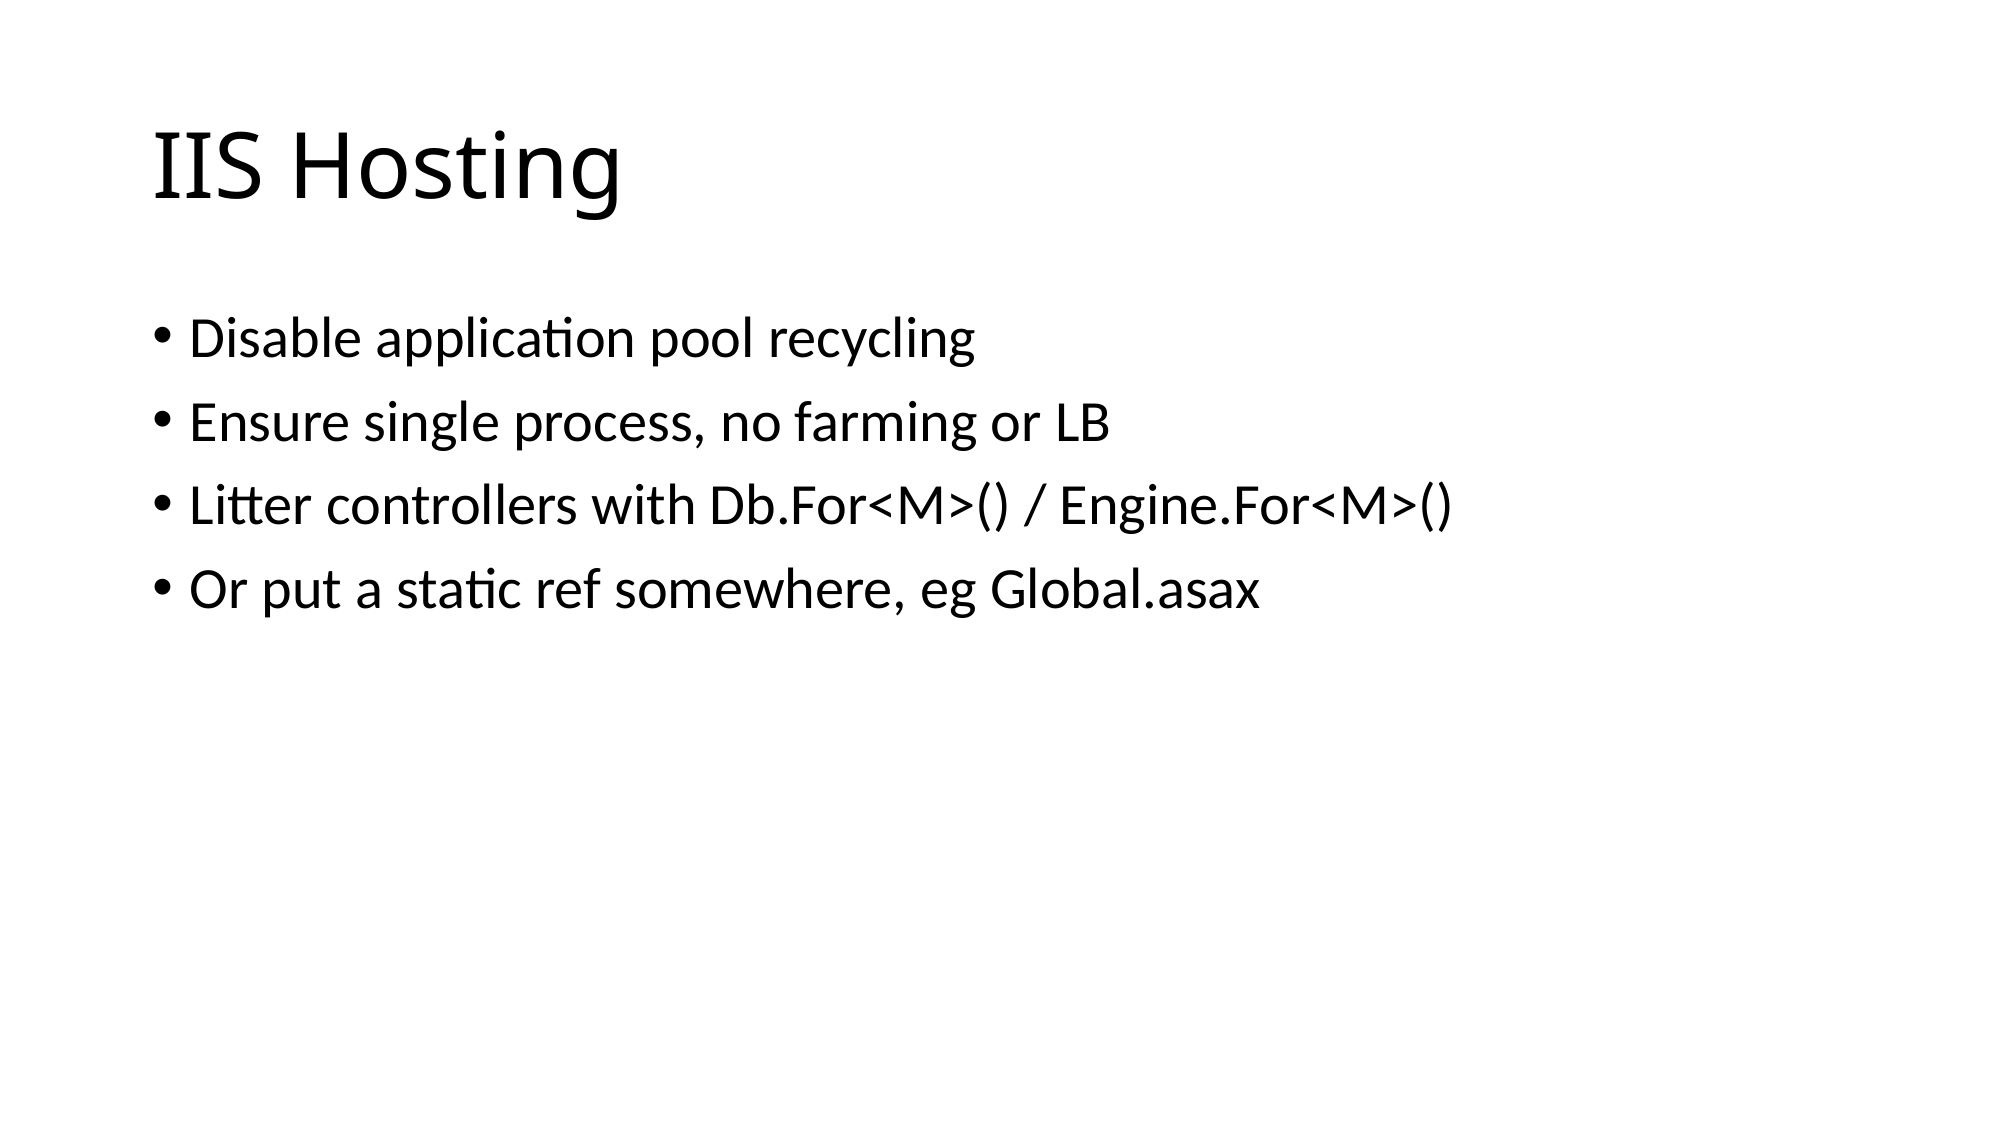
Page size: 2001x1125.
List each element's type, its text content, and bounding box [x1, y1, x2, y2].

title IIS Hosting [137, 59, 1863, 278]
list Disable application pool recycling Ensure single process, no farming or LB Litter controllers with Db.For<M>() / Engine.For<M>() Or put a static ref somewhere, eg Global.asax [137, 299, 1863, 1014]
